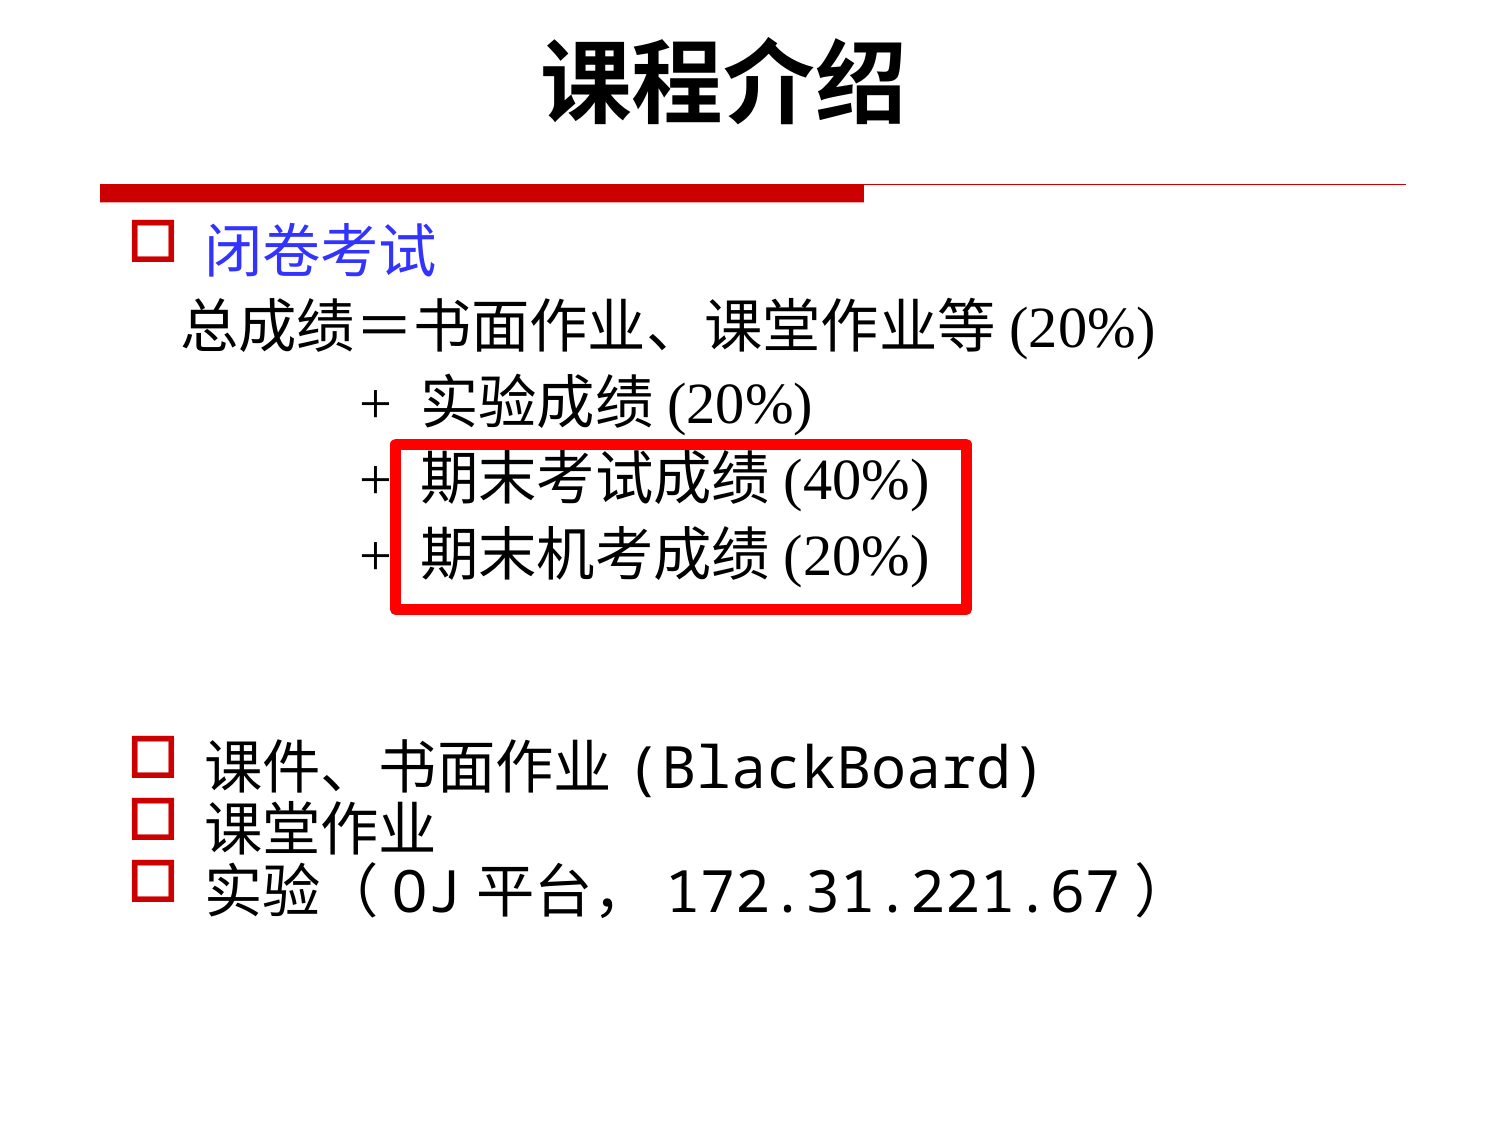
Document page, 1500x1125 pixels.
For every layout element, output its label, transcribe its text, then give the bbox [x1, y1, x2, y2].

list 闭卷考试 总成绩＝书面作业、课堂作业等(20%) + 实验成绩(20%) + 期末考试成绩(40%) + 期末机考成绩(20%) 课件、书面作业(BlackBoard) 课堂作业 实验（OJ平台，172.31.221.67） [112, 219, 1445, 1072]
text_box 课程介绍 [525, 17, 967, 143]
text_box [395, 444, 967, 610]
